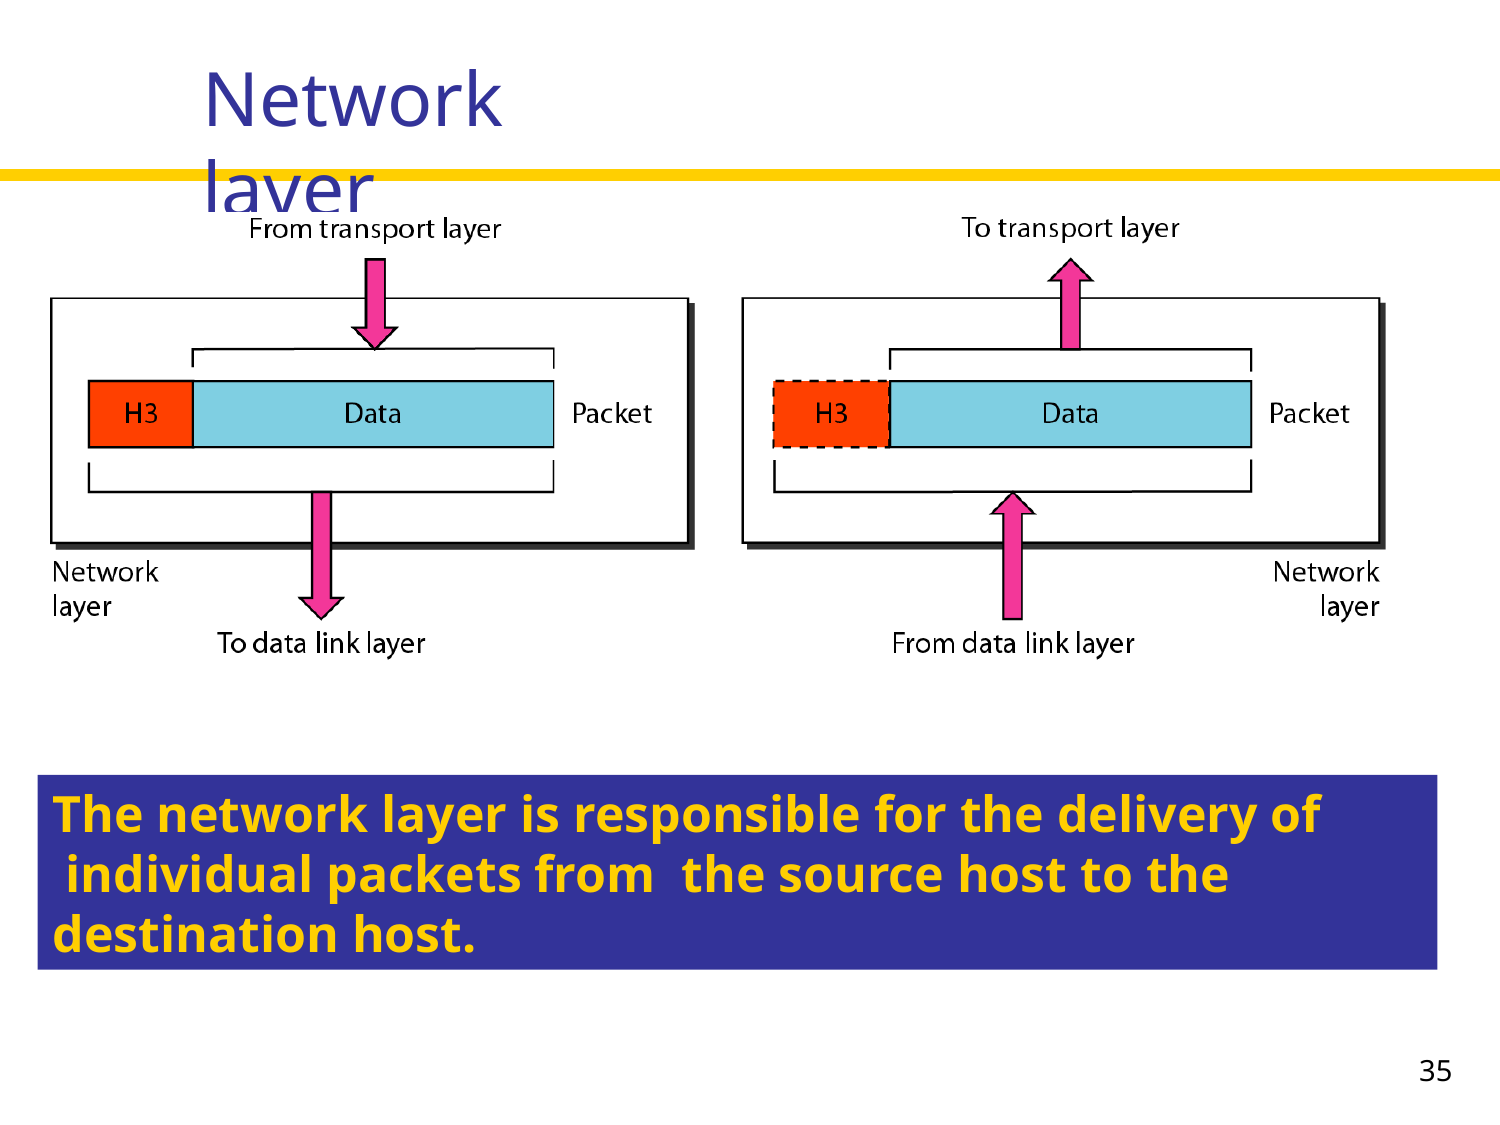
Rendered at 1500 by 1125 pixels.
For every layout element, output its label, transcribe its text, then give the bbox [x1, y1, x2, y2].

text_box The network layer is responsible for the delivery of individual packets from the source host to the destination host. [37, 774, 1438, 970]
text_box 35 [1155, 1024, 1468, 1100]
picture [49, 212, 1386, 662]
text_box Network layer [187, 44, 677, 150]
